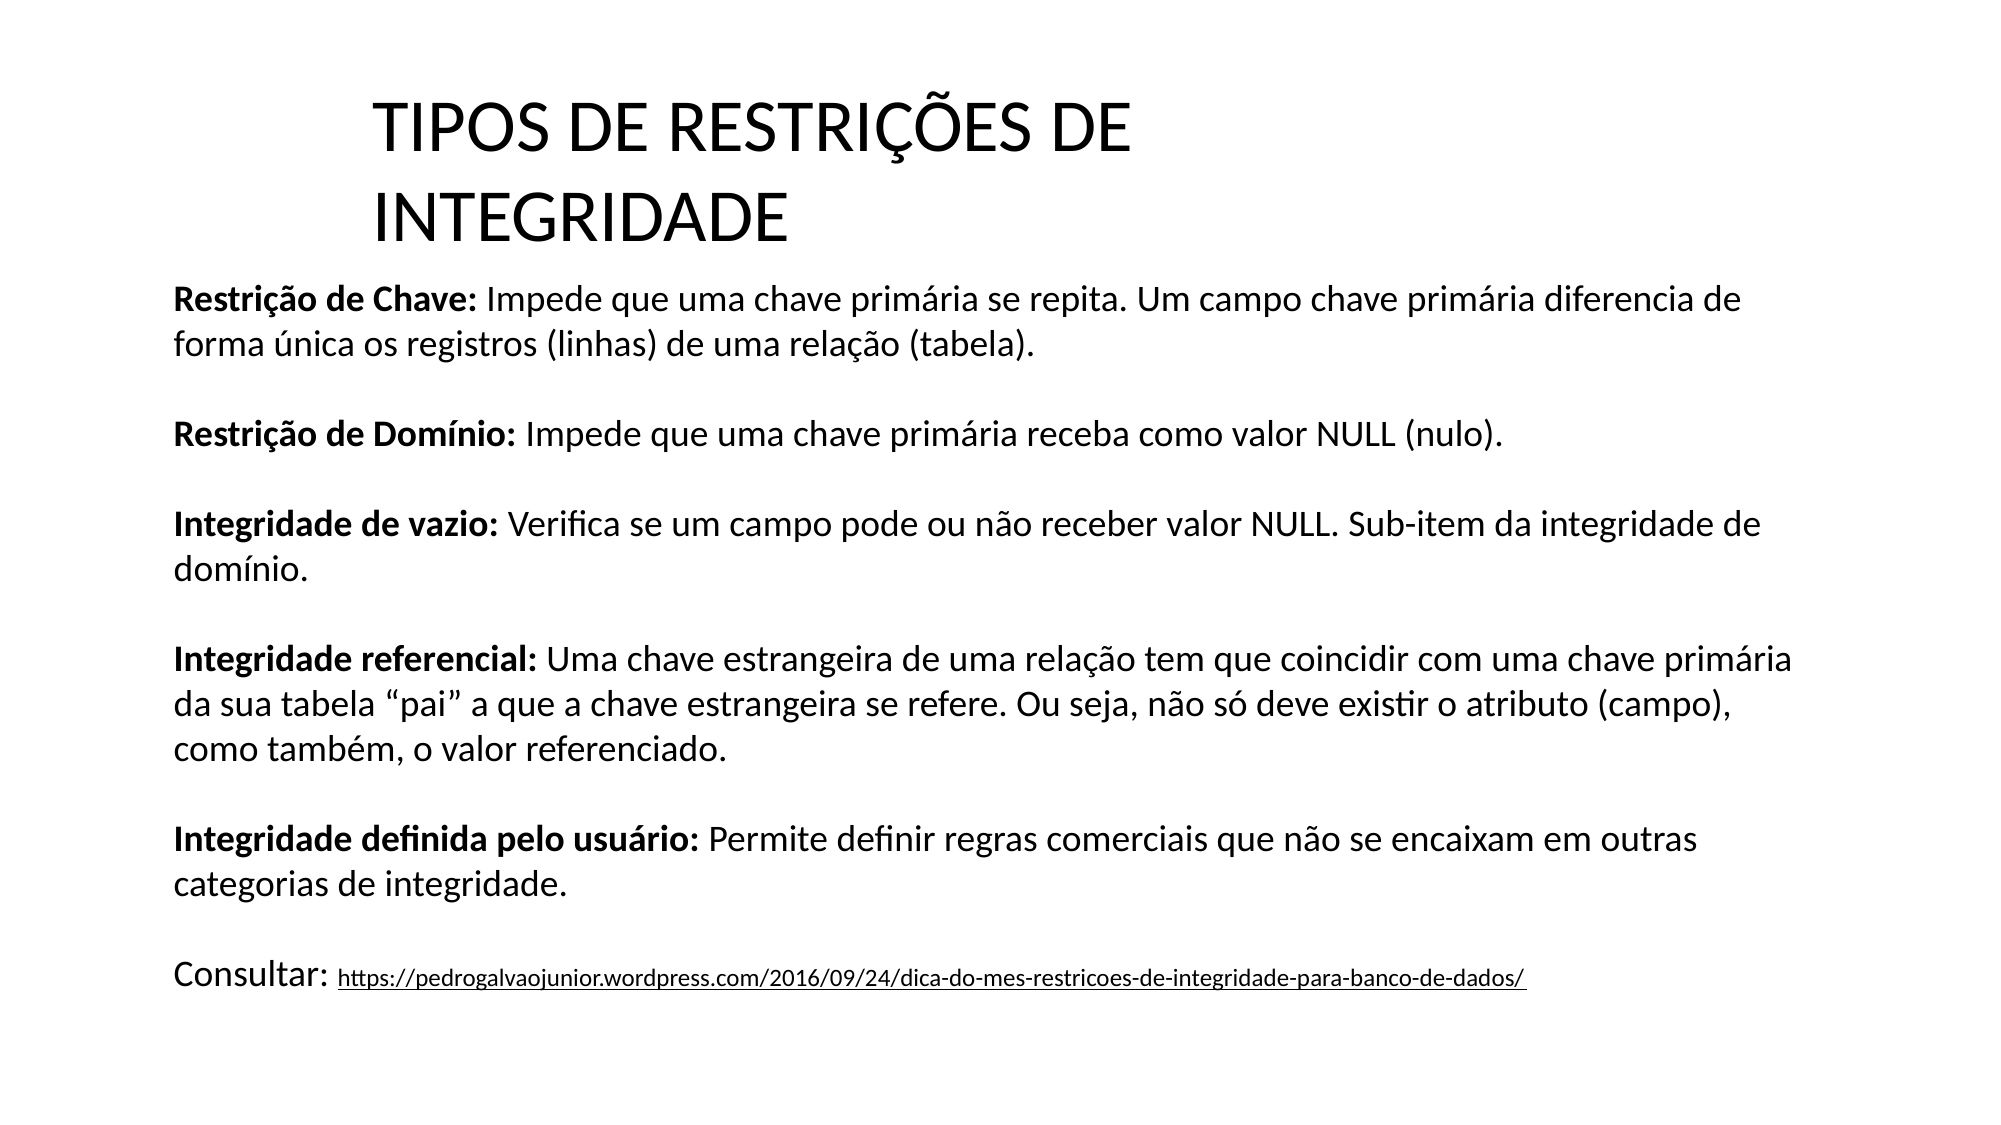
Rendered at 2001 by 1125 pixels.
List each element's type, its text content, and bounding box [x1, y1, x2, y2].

text_box Restrição de Chave: Impede que uma chave primária se repita. Um campo chave primária diferencia de forma única os registros (linhas) de uma relação (tabela). Restrição de Domínio: Impede que uma chave primária receba como valor NULL (nulo). Integridade de vazio: Verifica se um campo pode ou não receber valor NULL. Sub-item da integridade de domínio. Integridade referencial: Uma chave estrangeira de uma relação tem que coincidir com uma chave primária da sua tabela “pai” a que a chave estrangeira se refere. Ou seja, não só deve existir o atributo (campo), como também, o valor referenciado. Integridade definida pelo usuário: Permite definir regras comerciais que não se encaixam em outras categorias de integridade. Consultar: https://pedrogalvaojunior.wordpress.com/2016/09/24/dica-do-mes-restricoes-de-integridade-para-banco-de-dados/ [158, 266, 1840, 1092]
text_box TIPOS DE RESTRIÇÕES DE INTEGRIDADE [357, 69, 1584, 264]
